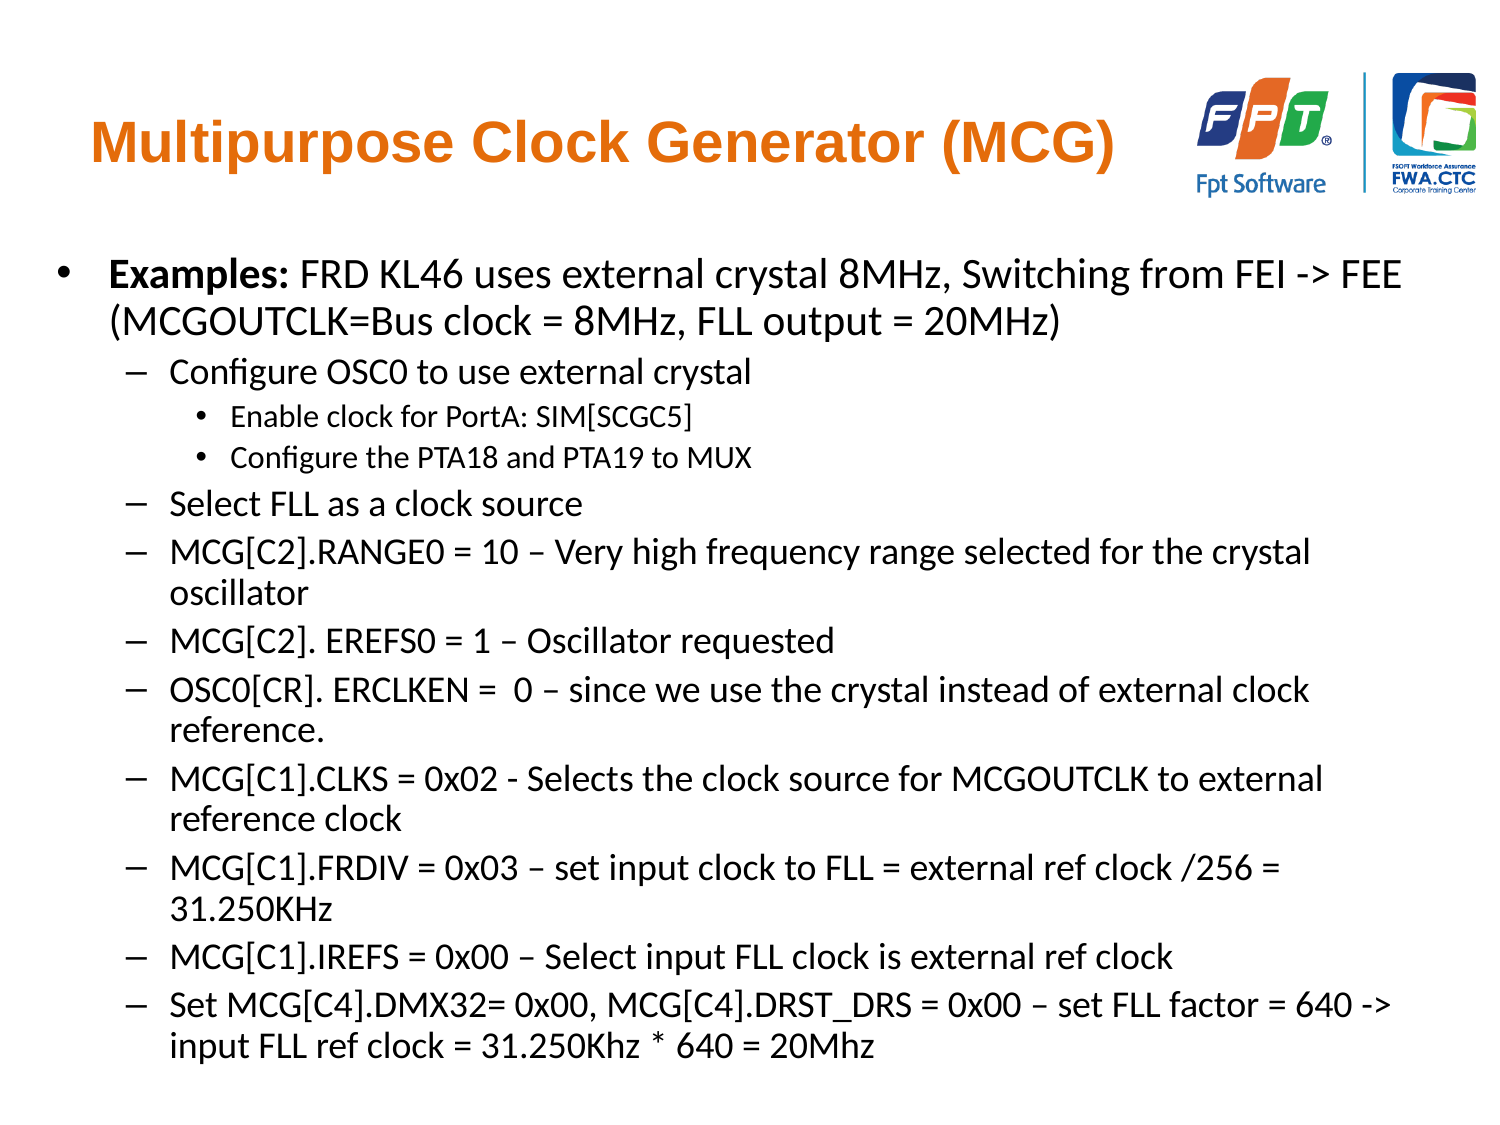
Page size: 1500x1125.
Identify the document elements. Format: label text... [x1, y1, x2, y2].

picture [1199, 54, 1500, 216]
title Multipurpose Clock Generator (MCG) [75, 45, 1199, 233]
list Examples: FRD KL46 uses external crystal 8MHz, Switching from FEI -> FEE (MCGOUTCLK=Bus clock = 8MHz, FLL output = 20MHz) Configure OSC0 to use external crystal Enable clock for PortA: SIM[SCGC5] Configure the PTA18 and PTA19 to MUX Select FLL as a clock source MCG[C2].RANGE0 = 10 – Very high frequency range selected for the crystal oscillator MCG[C2]. EREFS0 = 1 – Oscillator requested OSC0[CR]. ERCLKEN = 0 – since we use the crystal instead of external clock reference. MCG[C1].CLKS = 0x02 - Selects the clock source for MCGOUTCLK to external reference clock MCG[C1].FRDIV = 0x03 – set input clock to FLL = external ref clock /256 = 31.250KHz MCG[C1].IREFS = 0x00 – Select input FLL clock is external ref clock Set MCG[C4].DMX32= 0x00, MCG[C4].DRST_DRS = 0x00 – set FLL factor = 640 -> input FLL ref clock = 31.250Khz * 640 = 20Mhz [41, 243, 1447, 1083]
